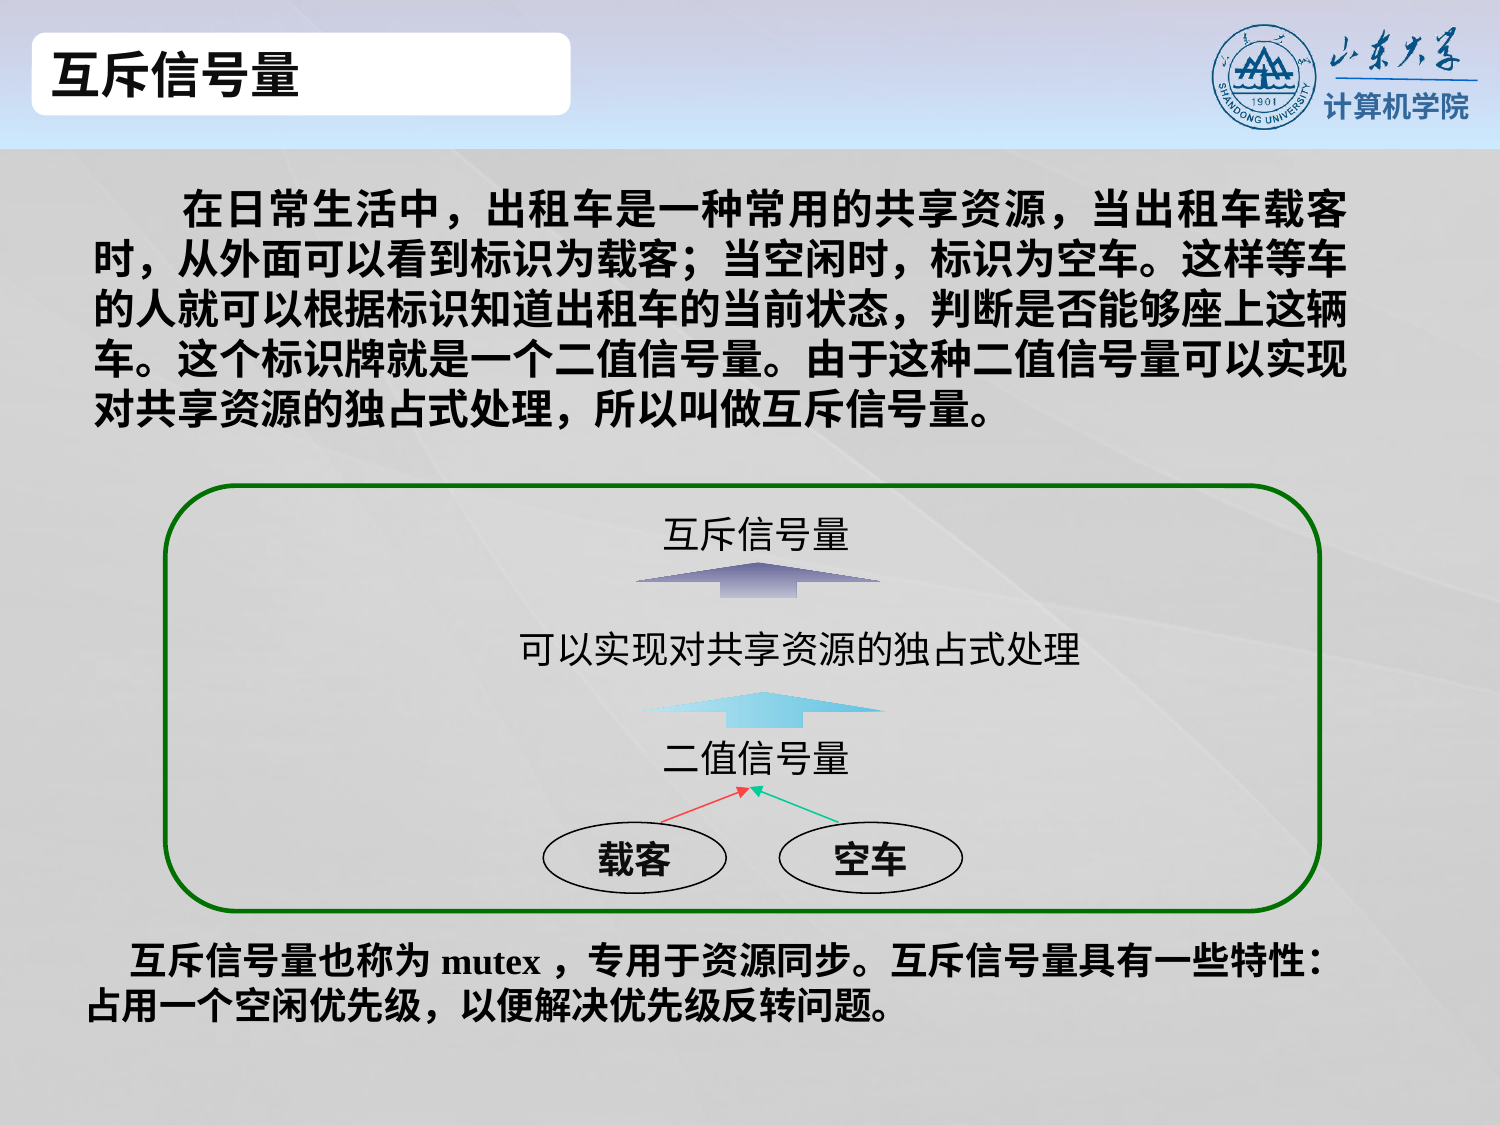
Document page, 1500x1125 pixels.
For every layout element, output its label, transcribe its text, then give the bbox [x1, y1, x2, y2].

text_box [542, 822, 727, 894]
text_box 在日常生活中，出租车是一种常用的共享资源，当出租车载客时，从外面可以看到标识为载客；当空闲时，标识为空车。这样等车的人就可以根据标识知道出租车的当前状态，判断是否能够座上这辆车。这个标识牌就是一个二值信号量。由于这种二值信号量可以实现对共享资源的独占式处理，所以叫做互斥信号量。 [79, 175, 1364, 440]
text_box [165, 485, 1320, 912]
text_box 互斥信号量也称为mutex，专用于资源同步。互斥信号量具有一些特性：占用一个空闲优先级，以便解决优先级反转问题。 [69, 929, 1359, 1035]
text_box 互斥信号量 [31, 32, 571, 116]
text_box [779, 822, 963, 894]
picture [1205, 18, 1466, 136]
